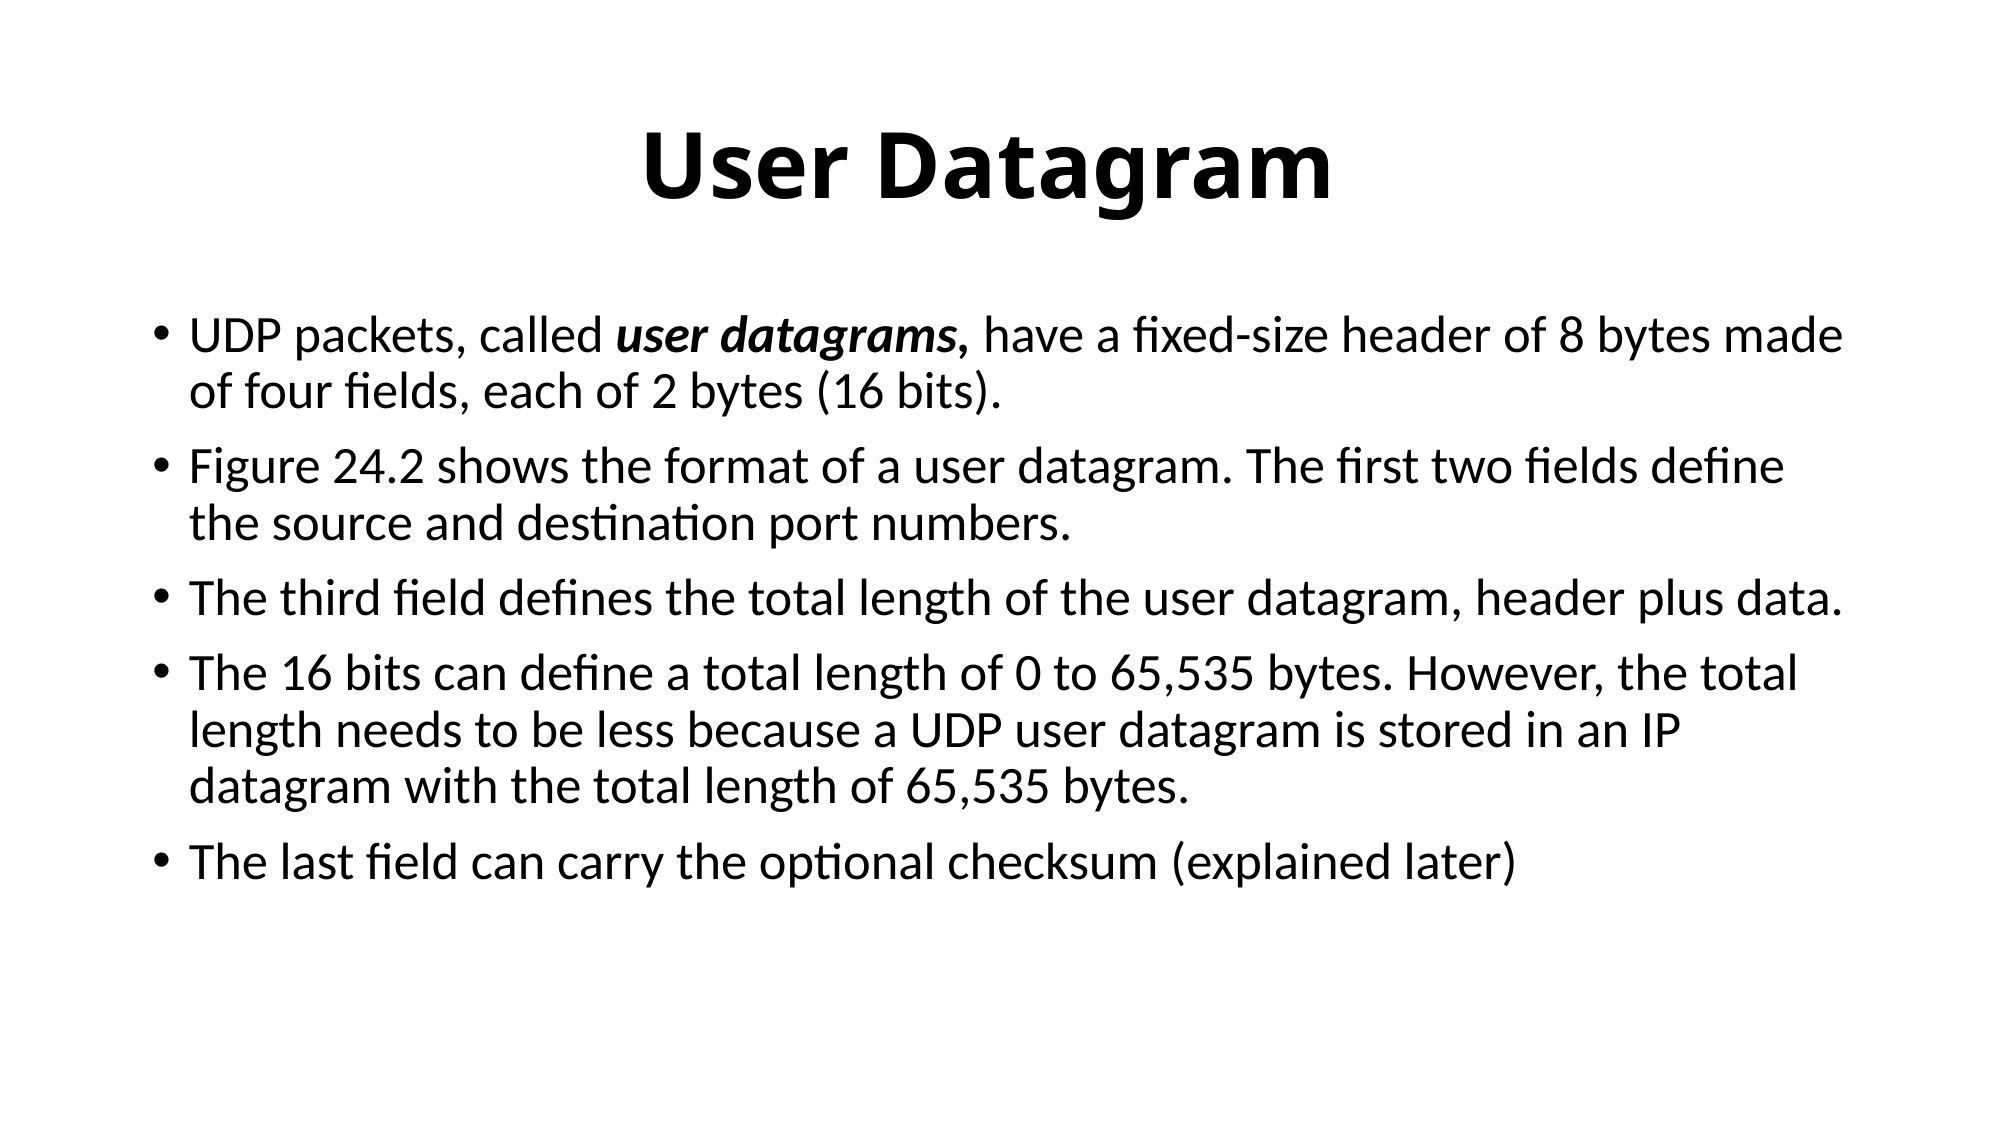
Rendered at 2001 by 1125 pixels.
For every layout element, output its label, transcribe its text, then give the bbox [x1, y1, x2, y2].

list UDP packets, called user datagrams, have a fixed-size header of 8 bytes made of four fields, each of 2 bytes (16 bits). Figure 24.2 shows the format of a user datagram. The first two fields define the source and destination port numbers. The third field defines the total length of the user datagram, header plus data. The 16 bits can define a total length of 0 to 65,535 bytes. However, the total length needs to be less because a UDP user datagram is stored in an IP datagram with the total length of 65,535 bytes. The last field can carry the optional checksum (explained later) [137, 299, 1863, 1014]
title User Datagram [137, 59, 1863, 278]
